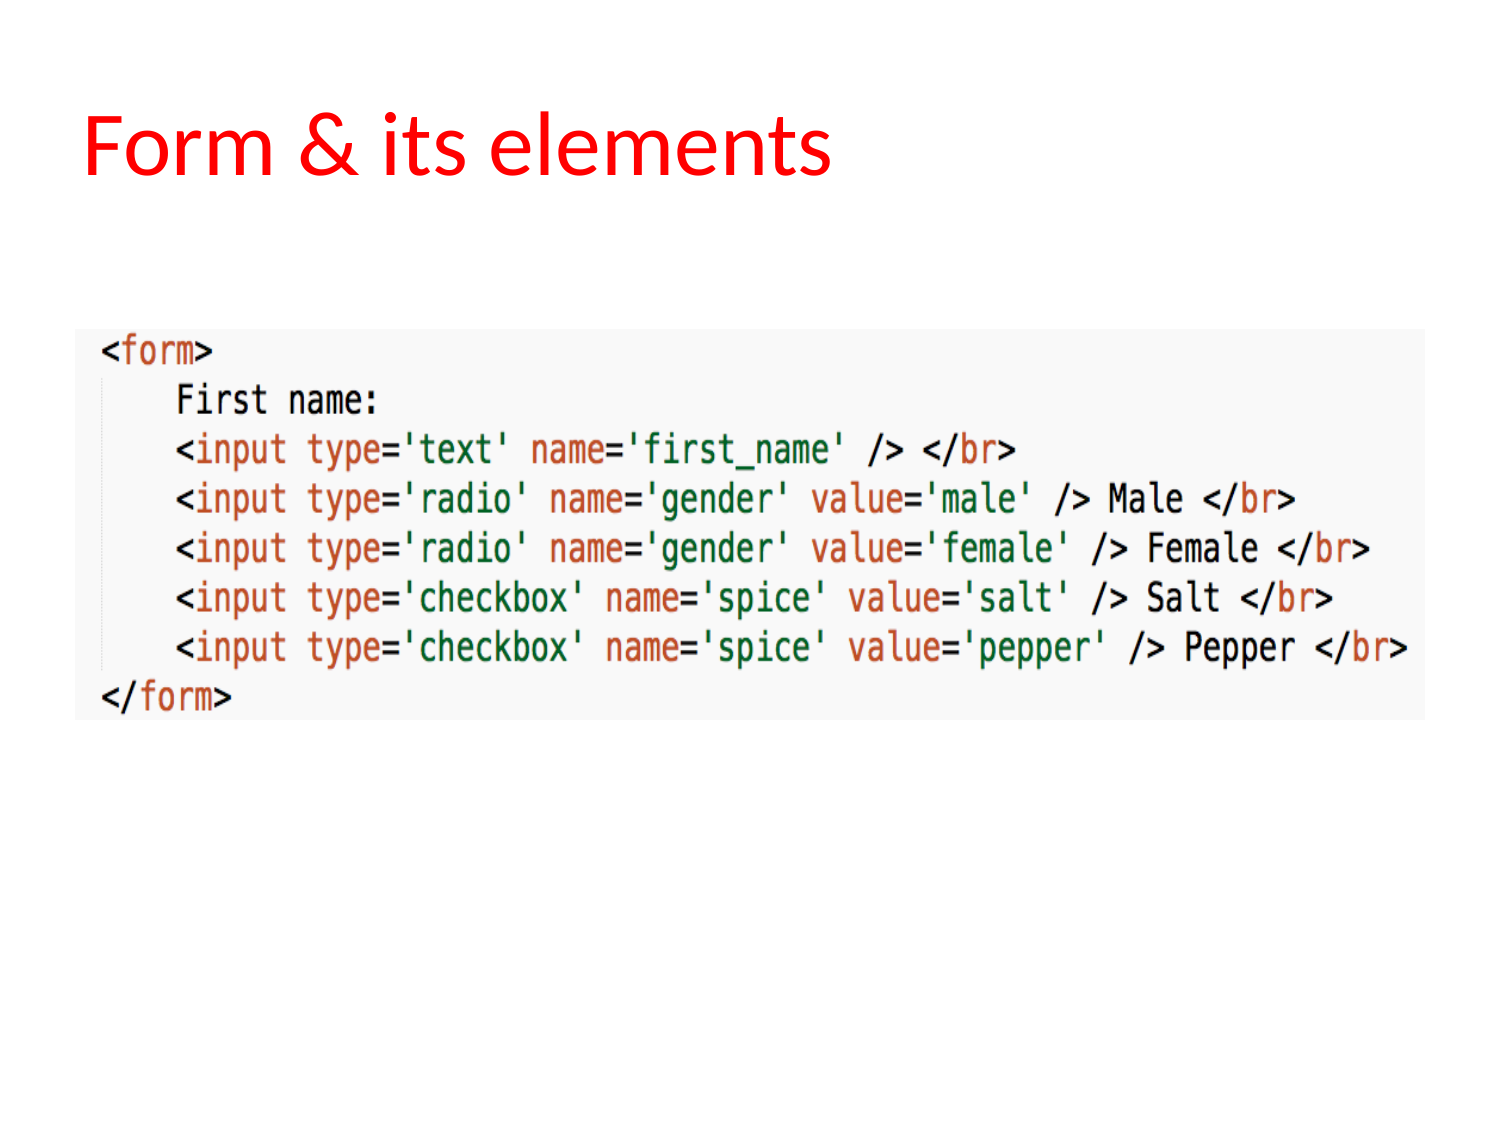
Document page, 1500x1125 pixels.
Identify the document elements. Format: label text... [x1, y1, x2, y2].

picture [74, 329, 1426, 721]
title Form & its elements [74, 44, 1426, 234]
